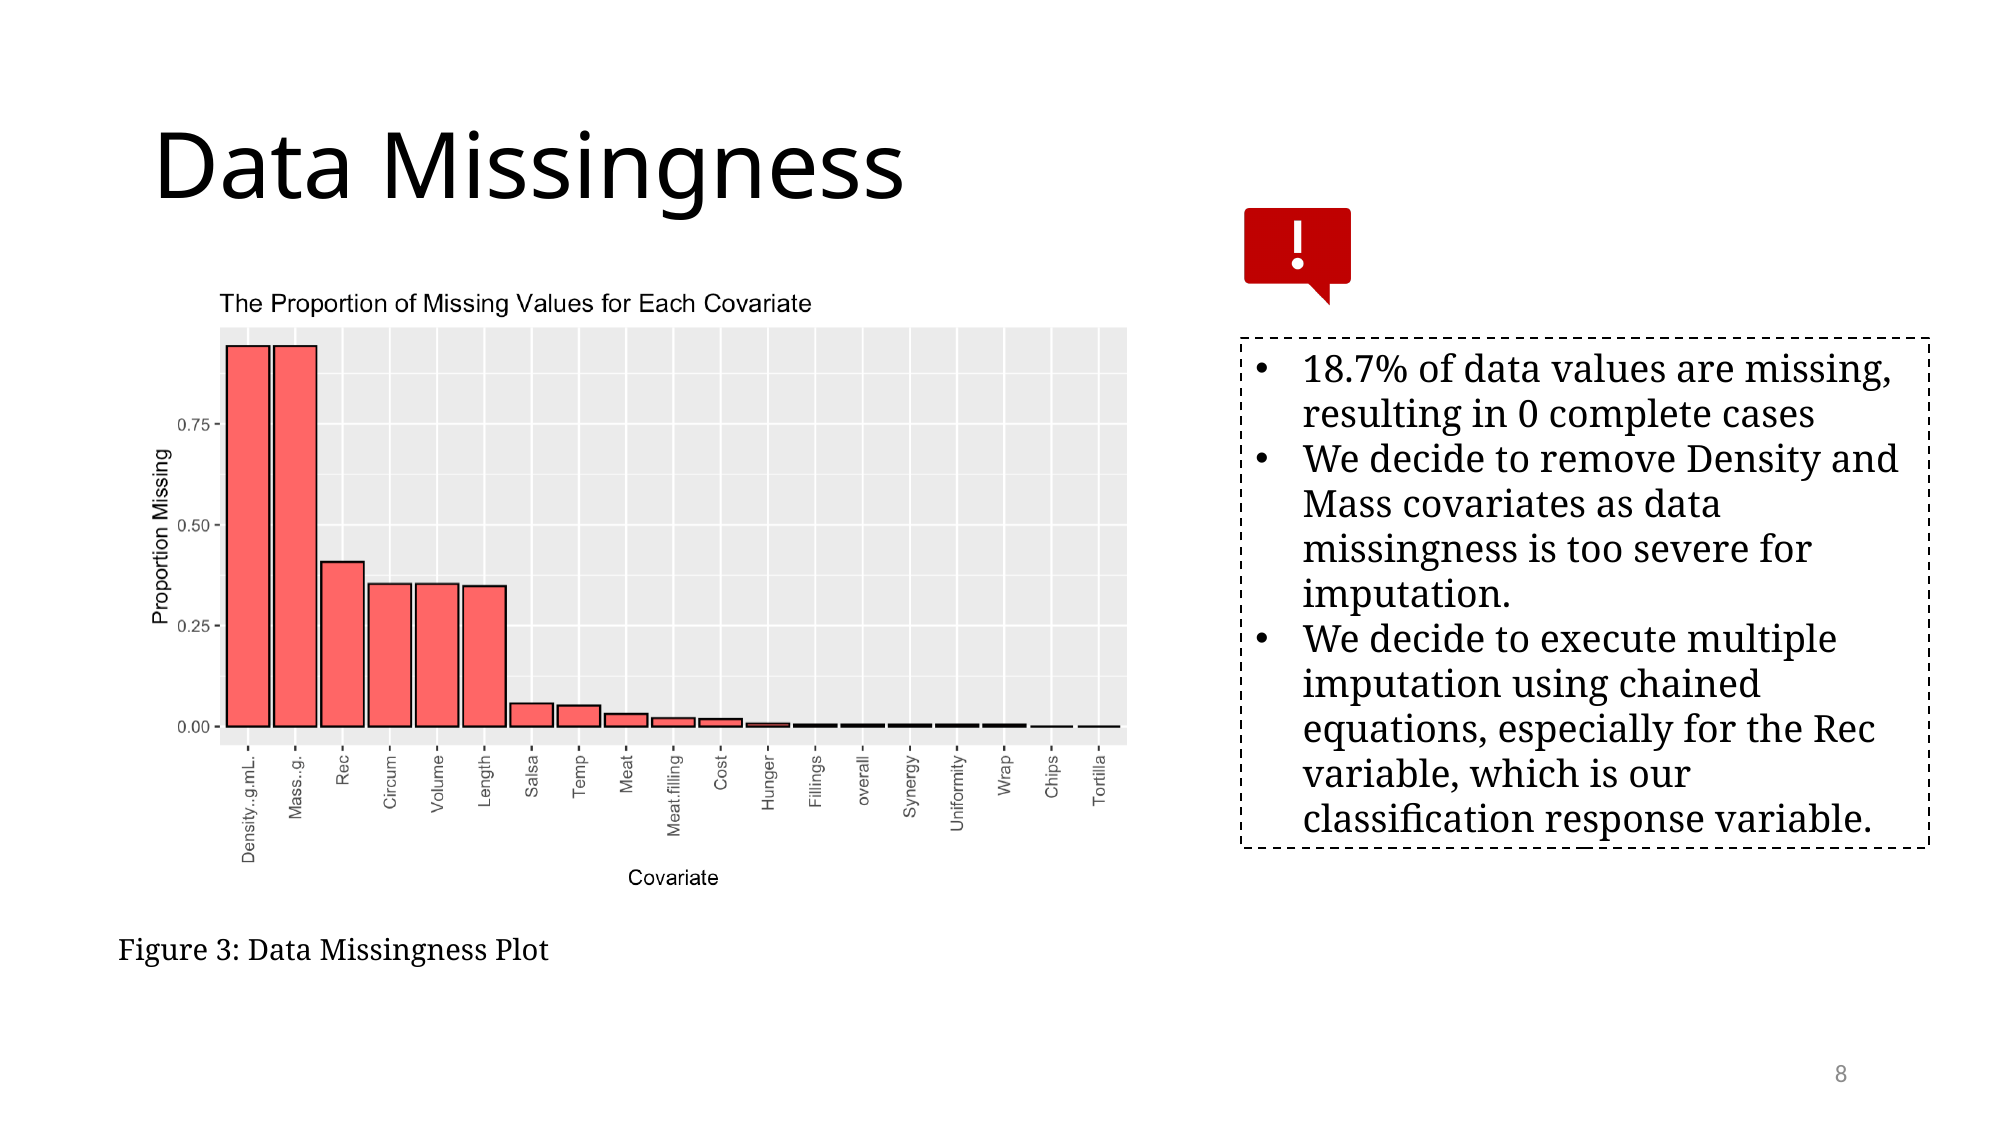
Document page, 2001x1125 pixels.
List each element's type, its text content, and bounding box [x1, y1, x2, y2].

slide_number 8 [1412, 1042, 1863, 1103]
title Data Missingness [137, 59, 1863, 278]
picture [1222, 181, 1373, 332]
text_box Figure 3: Data Missingness Plot [103, 924, 565, 974]
picture [137, 281, 1149, 909]
text_box 18.7% of data values are missing, resulting in 0 complete cases We decide to remove Density and Mass covariates as data missingness is too severe for imputation. We decide to execute multiple imputation using chained equations, especially for the Rec variable, which is our classification response variable. [1240, 337, 1929, 848]
